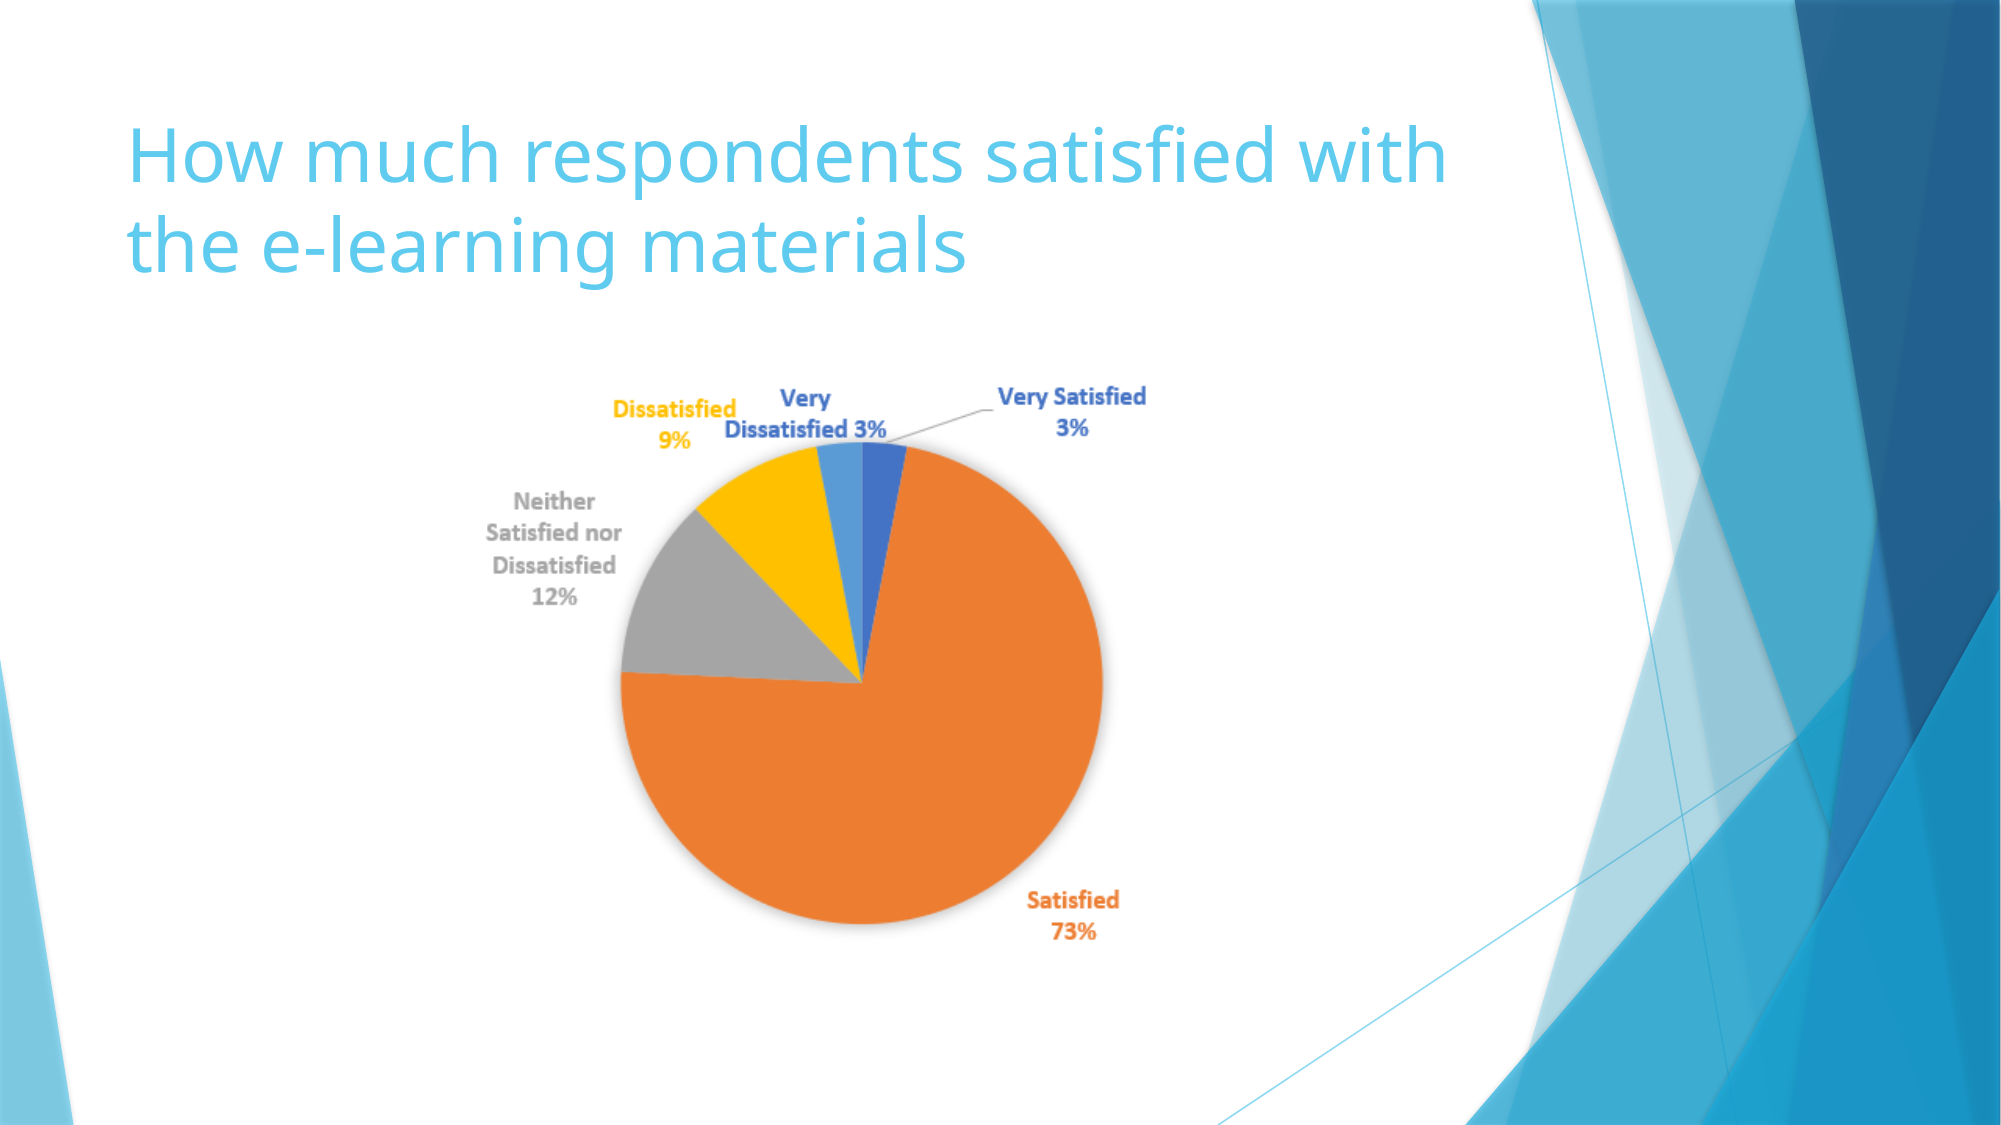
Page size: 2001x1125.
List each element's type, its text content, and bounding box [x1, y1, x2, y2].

title How much respondents satisfied with the e-learning materials [111, 99, 1522, 317]
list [436, 380, 1197, 966]
